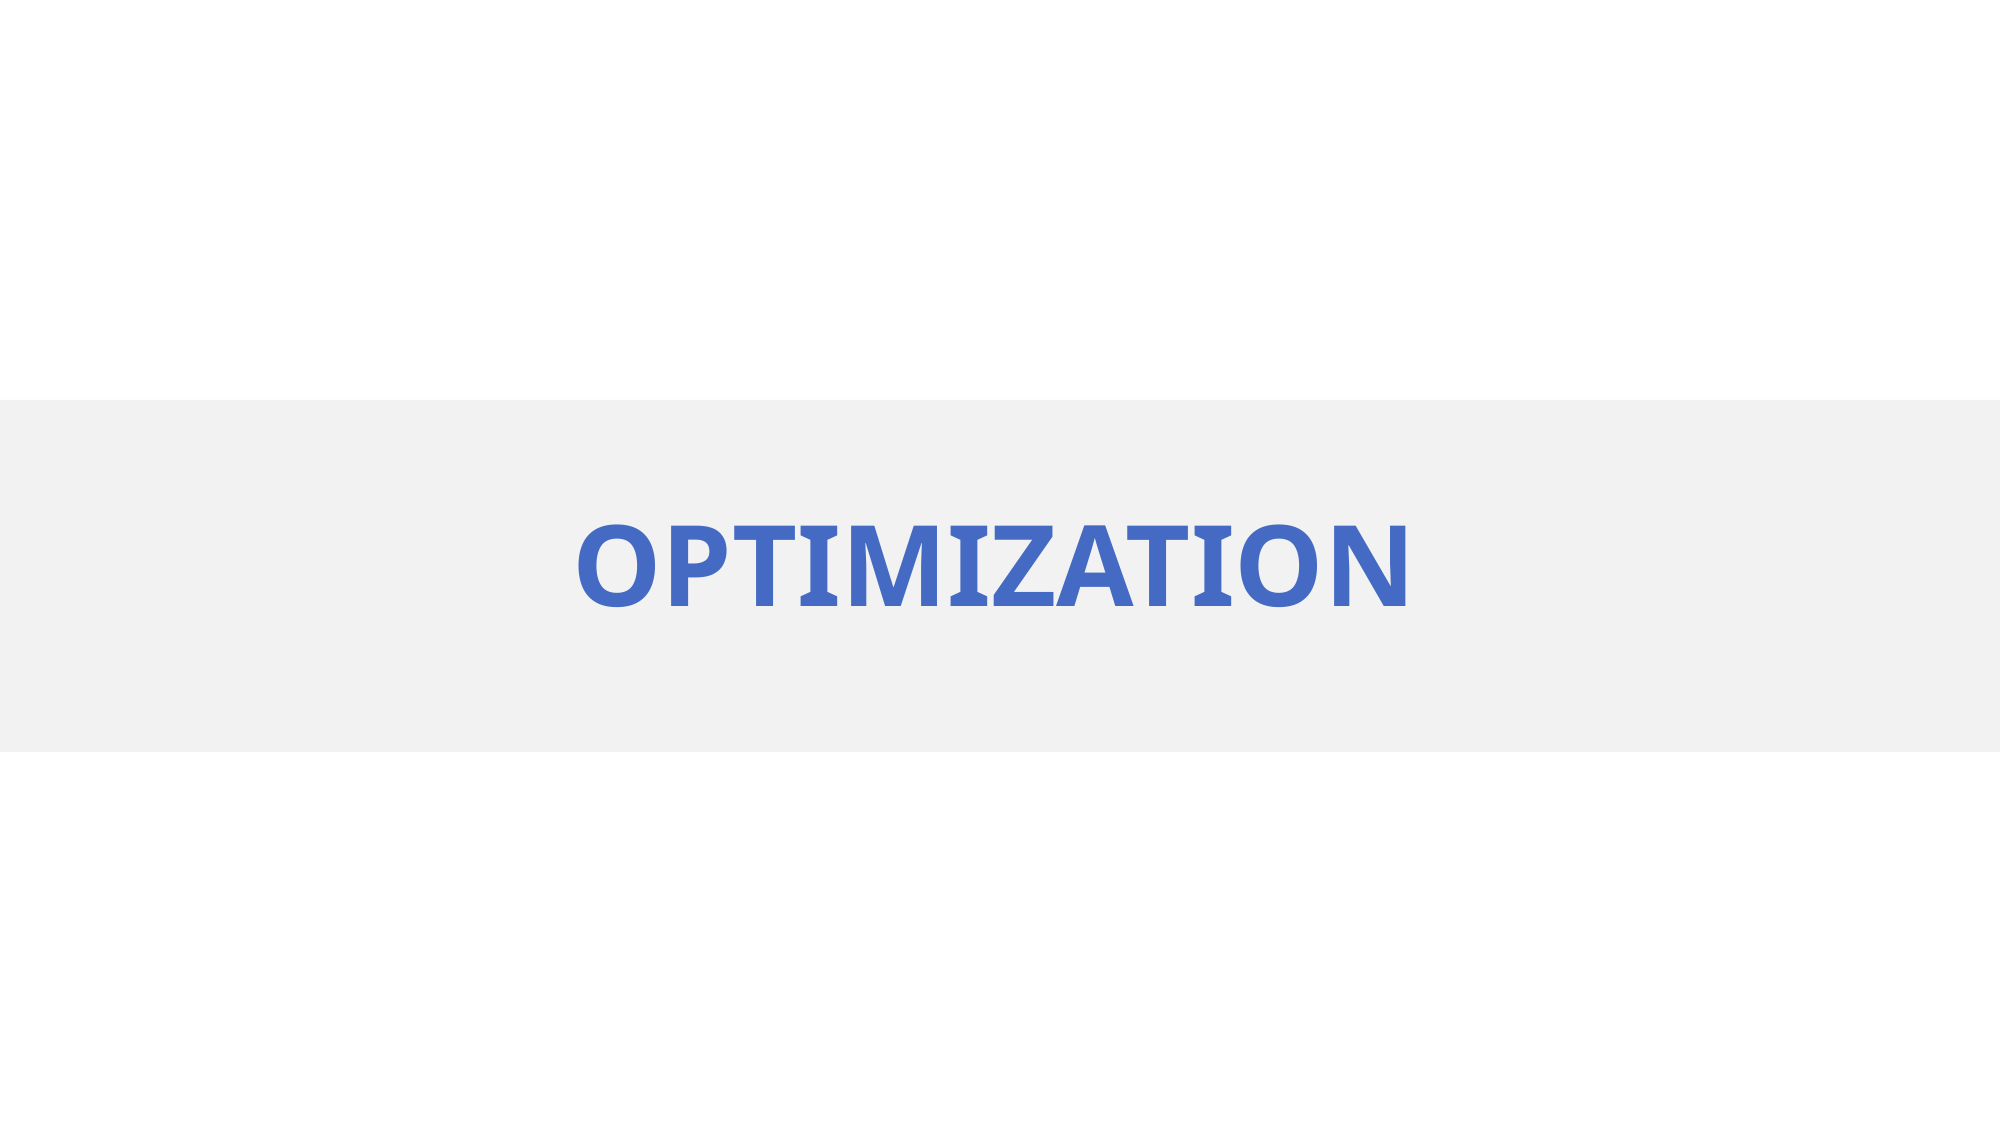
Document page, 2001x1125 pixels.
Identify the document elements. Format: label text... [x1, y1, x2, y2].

text_box [0, 399, 2000, 753]
text_box OPTIMIZATION [557, 486, 1432, 637]
